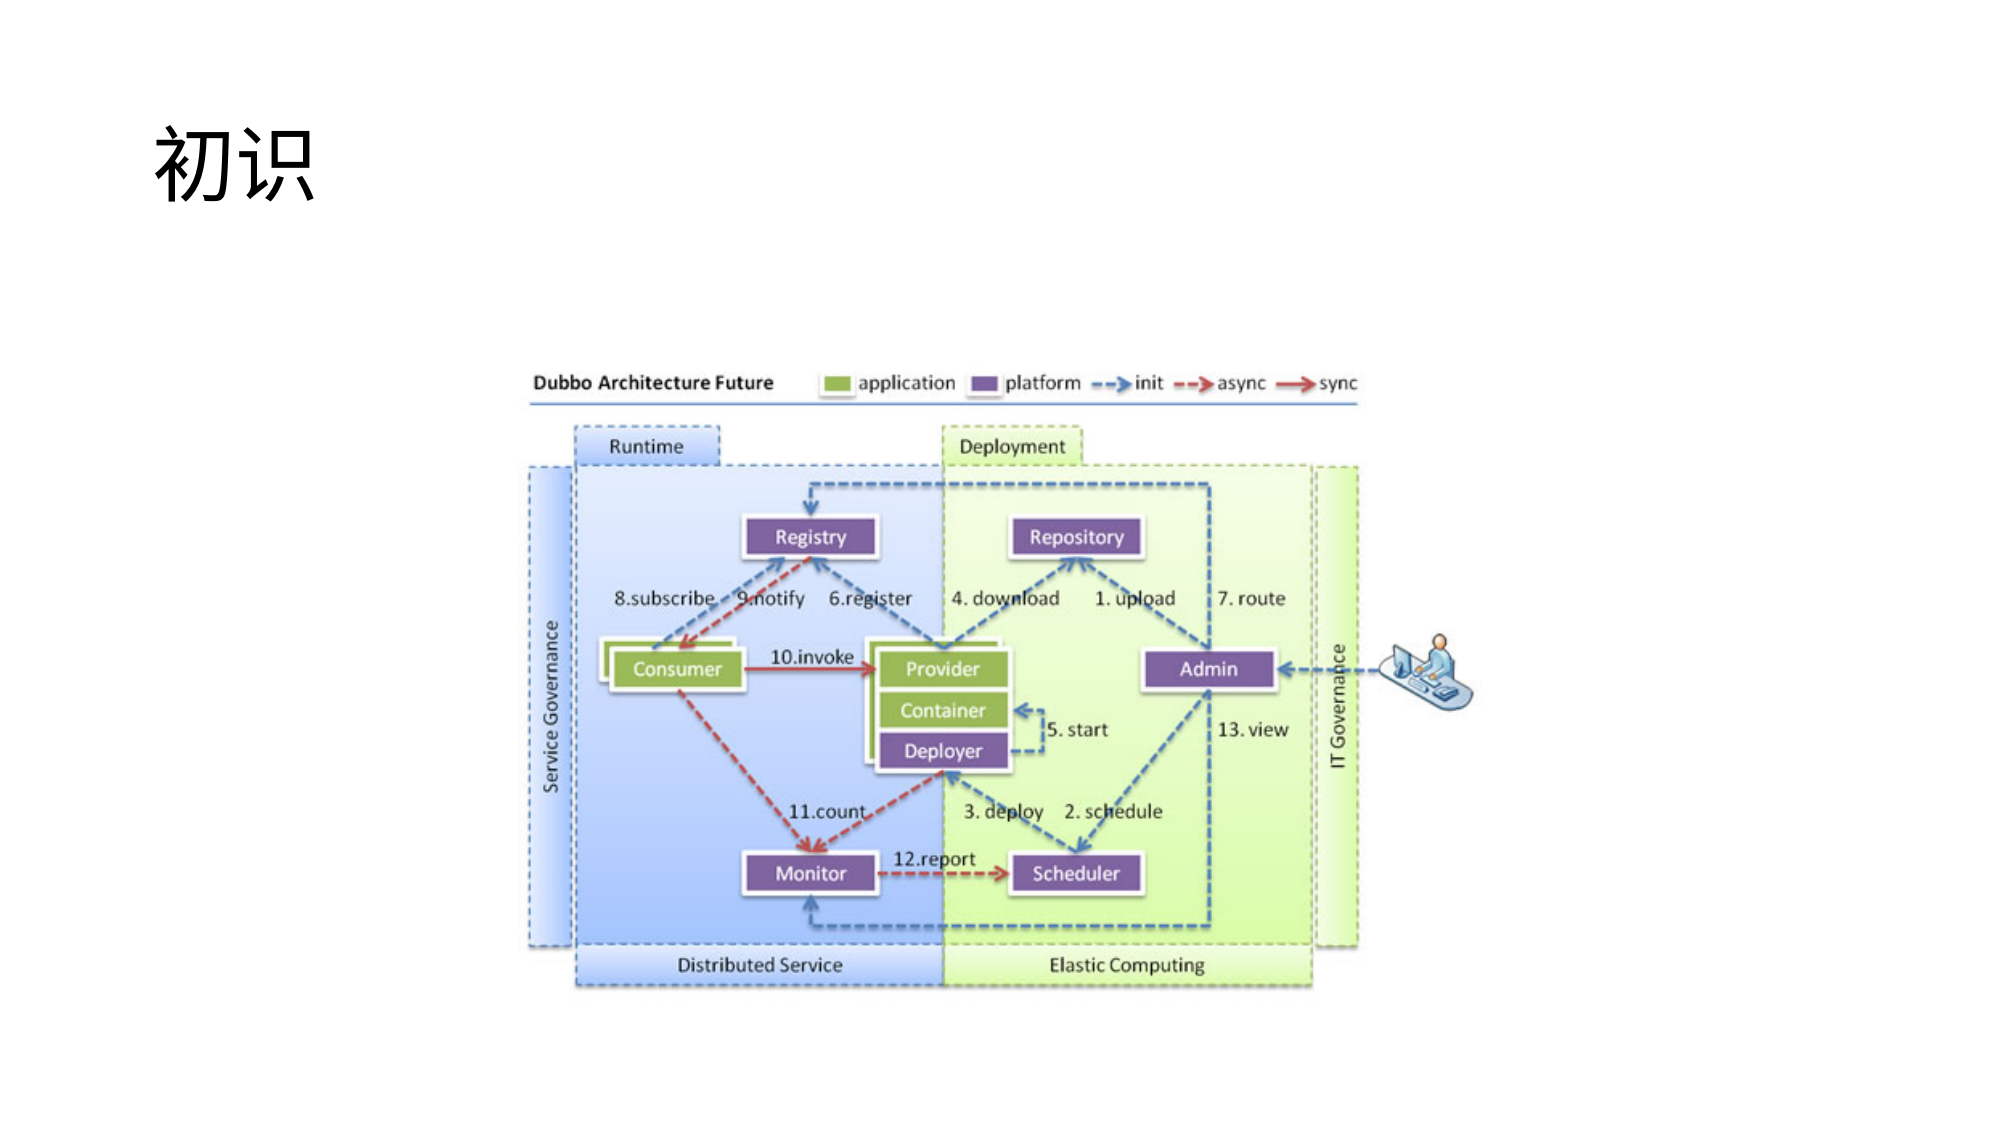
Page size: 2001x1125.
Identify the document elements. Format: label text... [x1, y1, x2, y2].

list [518, 359, 1482, 1002]
title 初识 [137, 59, 1863, 278]
